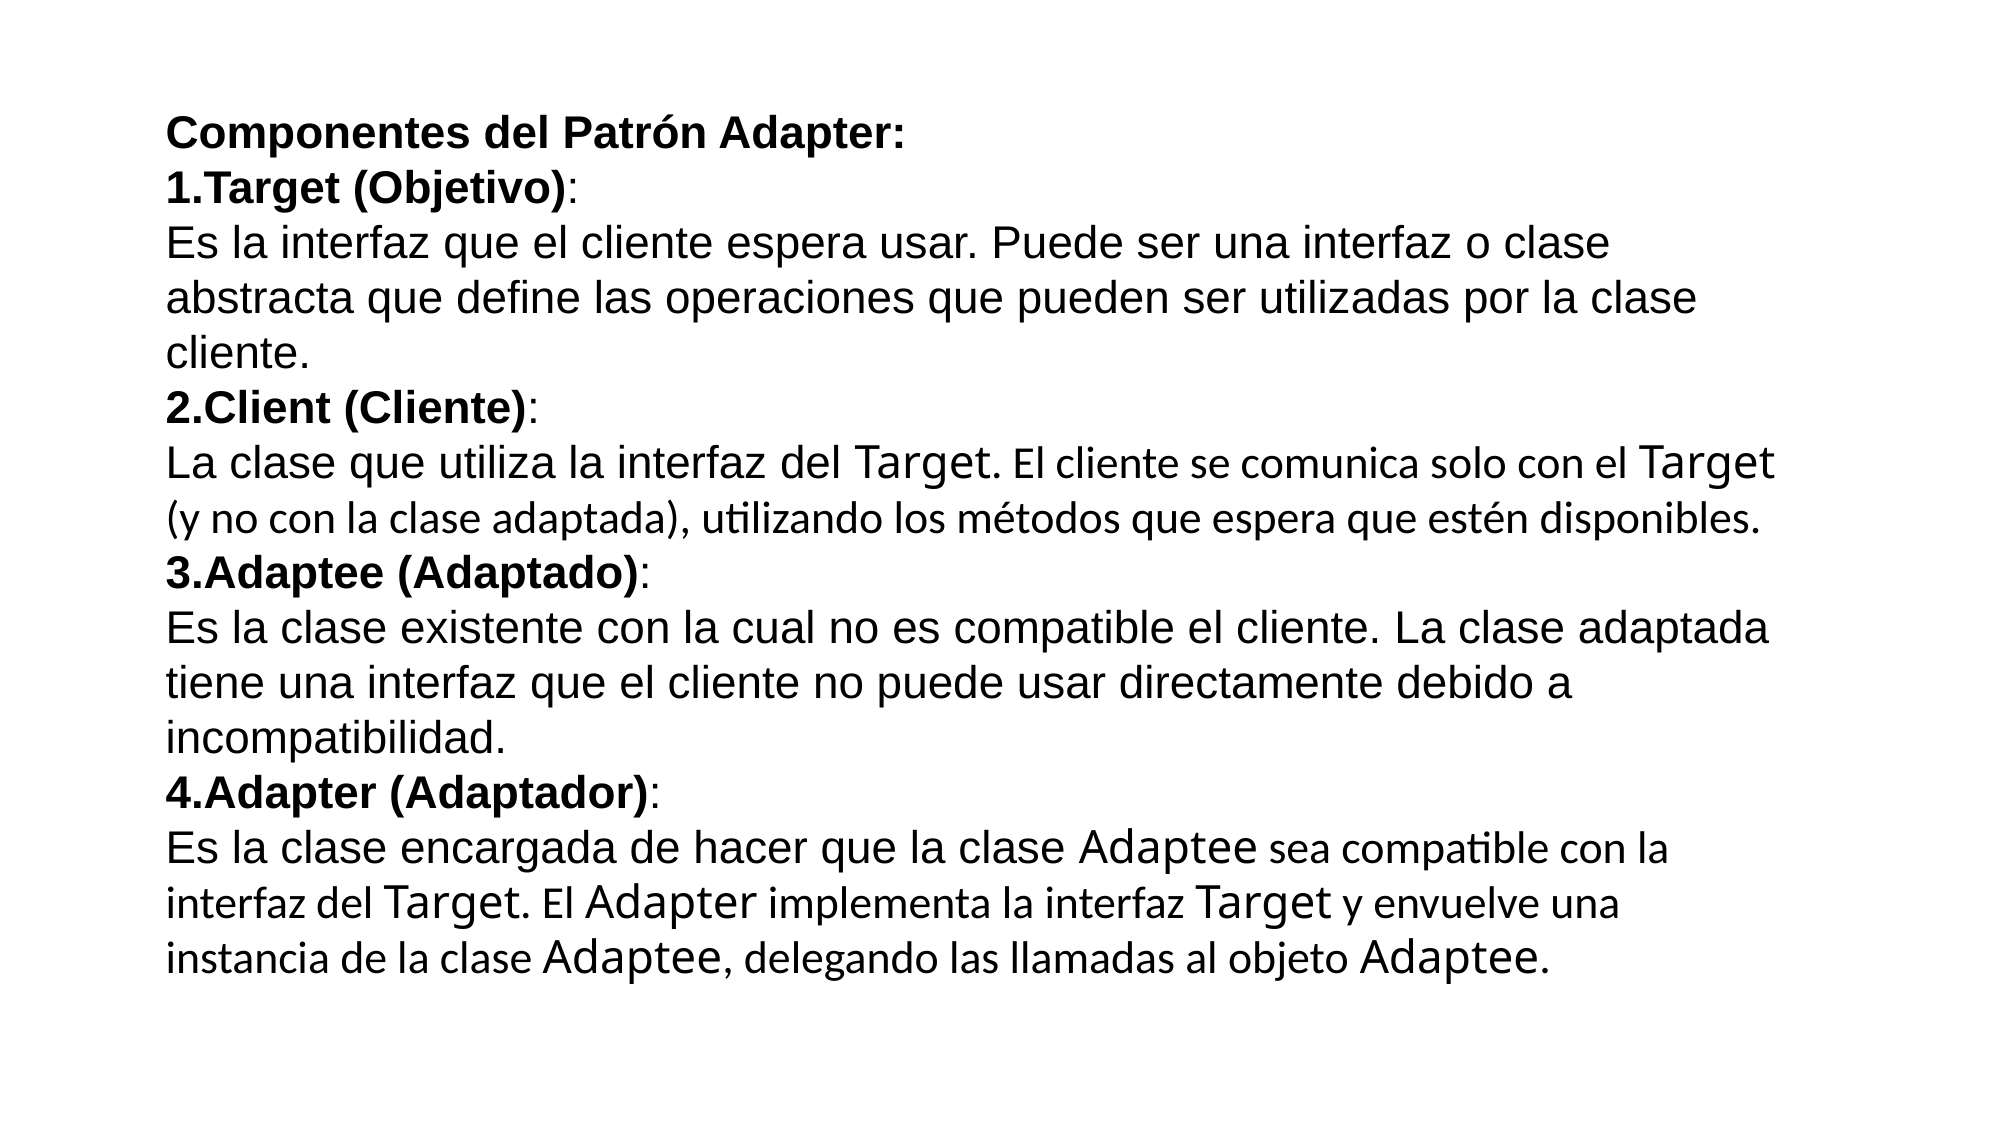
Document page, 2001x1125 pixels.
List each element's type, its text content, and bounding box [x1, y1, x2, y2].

list Componentes del Patrón Adapter: Target (Objetivo): Es la interfaz que el cliente espera usar. Puede ser una interfaz o clase abstracta que define las operaciones que pueden ser utilizadas por la clase cliente. Client (Cliente): La clase que utiliza la interfaz del Target. El cliente se comunica solo con el Target (y no con la clase adaptada), utilizando los métodos que espera que estén disponibles. Adaptee (Adaptado): Es la clase existente con la cual no es compatible el cliente. La clase adaptada tiene una interfaz que el cliente no puede usar directamente debido a incompatibilidad. Adapter (Adaptador): Es la clase encargada de hacer que la clase Adaptee sea compatible con la interfaz del Target. El Adapter implementa la interfaz Target y envuelve una instancia de la clase Adaptee, delegando las llamadas al objeto Adaptee. [150, 95, 1809, 991]
